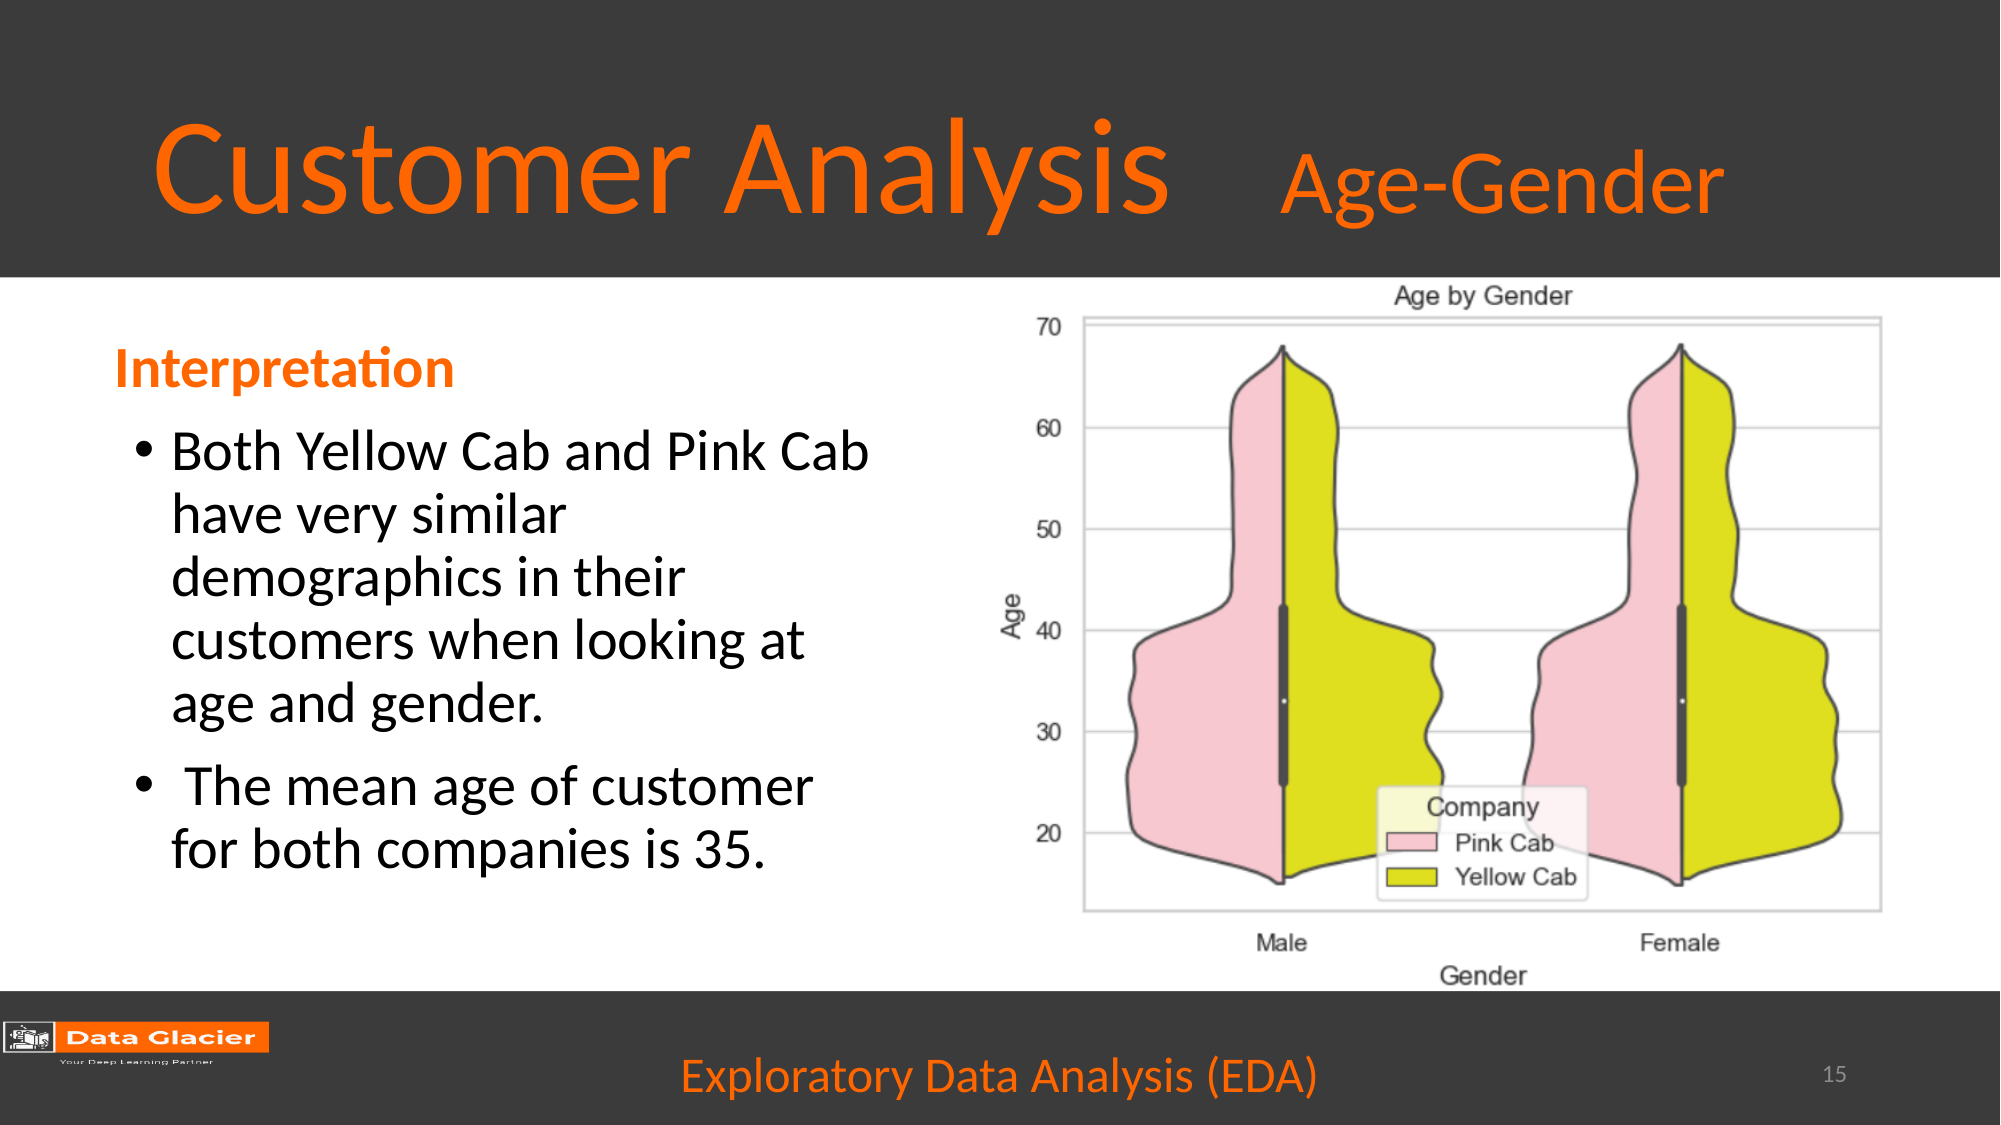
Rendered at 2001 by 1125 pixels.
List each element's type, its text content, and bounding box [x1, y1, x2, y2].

title Customer Analysis Age-Gender [137, 59, 1863, 278]
text_box Exploratory Data Analysis (EDA) [665, 1035, 1335, 1111]
picture [0, 961, 272, 1125]
picture [999, 281, 1900, 987]
slide_number 15 [1412, 1042, 1863, 1103]
list Interpretation Both Yellow Cab and Pink Cab have very similar demographics in their customers when looking at age and gender. The mean age of customer for both companies is 35. [100, 329, 894, 940]
